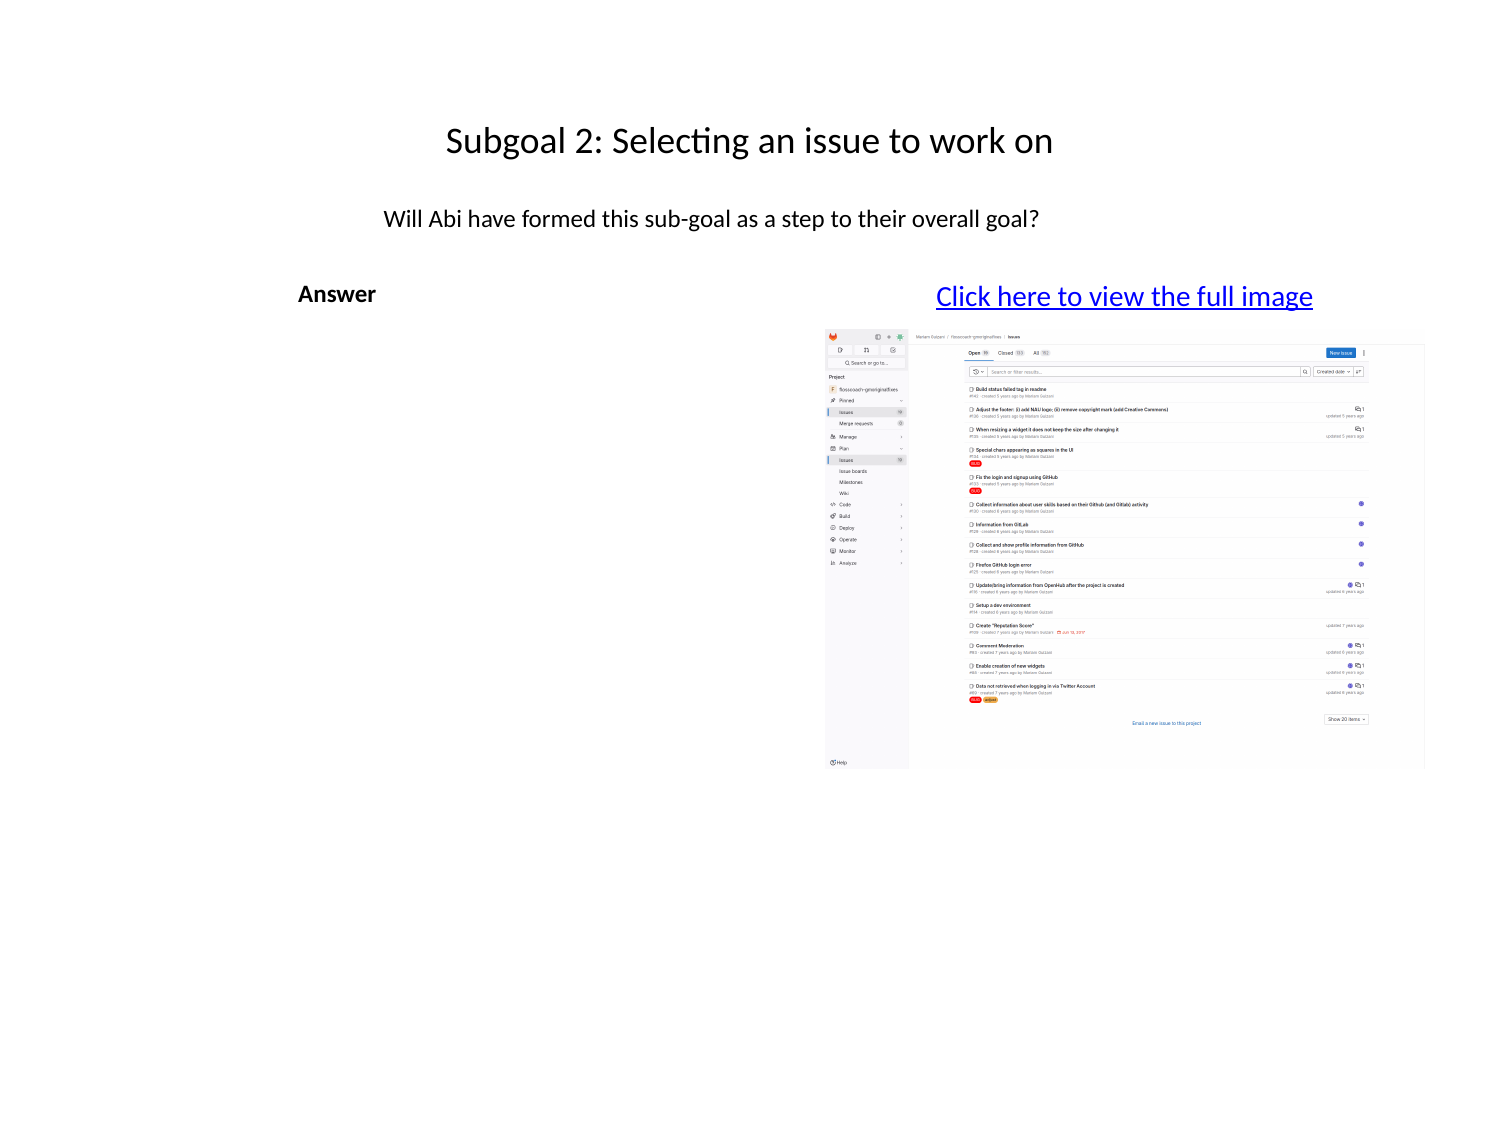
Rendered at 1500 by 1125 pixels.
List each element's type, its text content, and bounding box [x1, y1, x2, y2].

picture [824, 329, 1426, 769]
text_box Click here to view the full image [921, 224, 1329, 320]
text_box Will Abi have formed this sub-goal as a step to their overall goal? [368, 149, 1057, 240]
text_box Answer [283, 224, 392, 315]
title Subgoal 2: Selecting an issue to work on [75, 45, 1425, 233]
